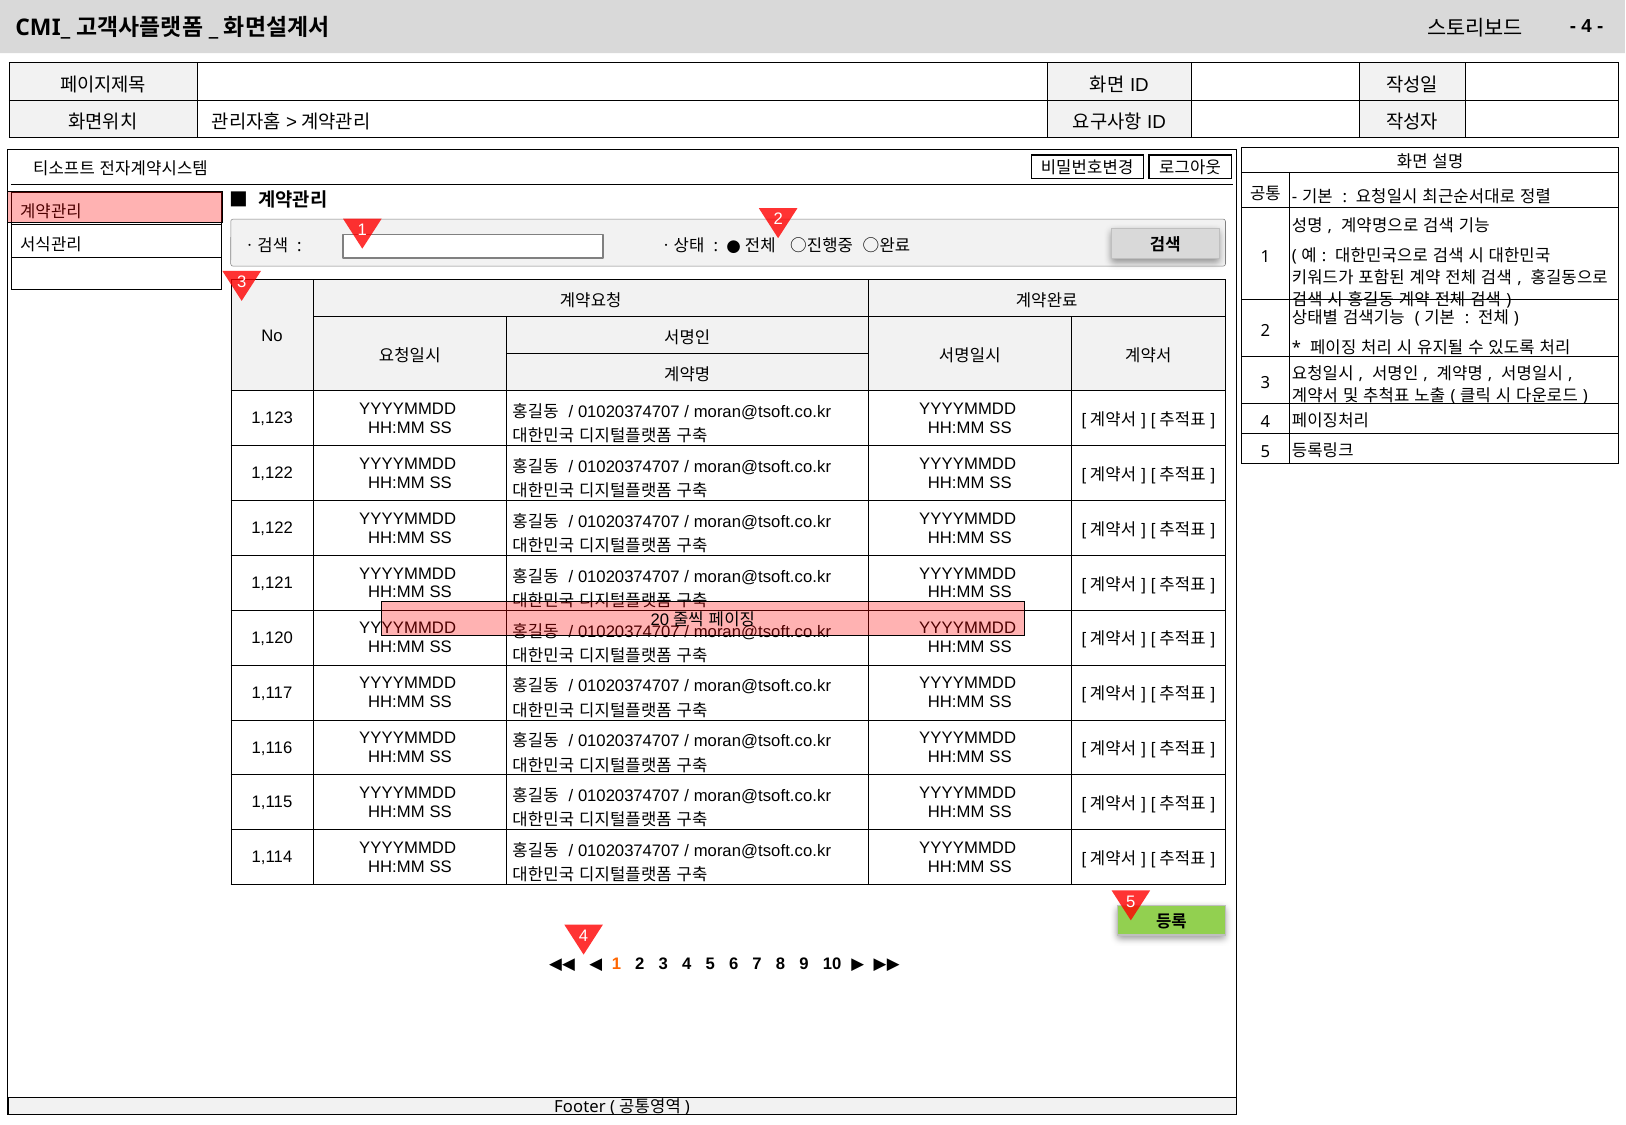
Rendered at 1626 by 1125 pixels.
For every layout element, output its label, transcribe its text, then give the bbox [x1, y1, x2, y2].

table_cell [계약서] [추적표] [1072, 556, 1225, 610]
table_cell YYYYMMDD HH:MM SS [314, 611, 506, 665]
table_cell YYYYMMDD HH:MM SS [314, 721, 506, 774]
table_cell [12, 258, 221, 289]
table_cell 1,121 [232, 556, 313, 610]
table_cell 페이징처리 [1290, 404, 1618, 433]
table_header 계약요청 [314, 280, 868, 316]
table_cell 서식관리 [12, 225, 221, 257]
text_box 5 [1109, 888, 1152, 923]
table_cell YYYYMMDD HH:MM SS [314, 556, 506, 610]
table_cell YYYYMMDD HH:MM SS [869, 556, 1071, 610]
table_cell 5 [1242, 434, 1289, 463]
table_cell YYYYMMDD HH:MM SS [869, 666, 1071, 720]
table_cell 요구사항ID [1048, 101, 1191, 137]
table_header 페이지제목 [10, 63, 197, 100]
text_box 2 [757, 206, 800, 241]
text_box 등록 [1117, 905, 1226, 936]
table_cell 성명, 계약명으로 검색 기능 (예: 대한민국으로 검색 시 대한민국 키워드가 포함된 계약 전체 검색, 홍길동으로 검색 시 홍길동 계약 전체 검색) [1290, 208, 1618, 299]
table_cell [계약서] [추적표] [1072, 446, 1225, 500]
text_box ■ 계약관리 [215, 180, 661, 218]
table_cell 관리자홈>계약관리 [198, 101, 1047, 137]
table_cell 요청일시, 서명인, 계약명, 서명일시, 계약서 및 추척표 노출(클릭 시 다운로드) [1290, 357, 1618, 403]
table_cell 2 [1242, 300, 1289, 356]
table_header [198, 63, 1047, 100]
table_cell [1192, 101, 1359, 137]
table_cell 1,115 [232, 775, 313, 829]
text_box ◀◀ ◀ 1 2 3 4 5 6 7 8 9 10 ▶ ▶▶ [466, 945, 983, 981]
table_header No [232, 280, 313, 390]
table_cell 1,116 [232, 721, 313, 774]
table_cell 서명일시 [869, 317, 1071, 390]
text_box [341, 232, 605, 260]
table_cell YYYYMMDD HH:MM SS [869, 446, 1071, 500]
table_cell 공통 [1242, 173, 1289, 207]
table_cell 화면위치 [10, 101, 197, 137]
table_header [1466, 63, 1618, 100]
table_cell YYYYMMDD HH:MM SS [869, 501, 1071, 555]
table_cell 서명인 [507, 317, 868, 353]
table_cell 홍길동 / 01020374707 / moran@tsoft.co.kr 대한민국 디지털플랫폼 구축 [507, 501, 868, 555]
table_cell 1,117 [232, 666, 313, 720]
table_cell [계약서] [추적표] [1072, 501, 1225, 555]
table_cell YYYYMMDD HH:MM SS [314, 775, 506, 829]
table_cell [계약서] [추적표] [1072, 666, 1225, 720]
table_cell [계약서] [추적표] [1072, 391, 1225, 445]
text_box ㆍ상태 : ●전체 ○진행중 ○완료 [643, 227, 926, 262]
table_cell YYYYMMDD HH:MM SS [869, 830, 1071, 884]
table_cell YYYYMMDD HH:MM SS [314, 446, 506, 500]
table_cell 3 [1242, 357, 1289, 403]
table_header 화면ID [1048, 63, 1191, 100]
table_cell 1,122 [232, 501, 313, 555]
table_header 작성일 [1360, 63, 1465, 100]
text_box ㆍ검색 : [227, 227, 317, 262]
text_box 1 [341, 216, 384, 251]
table_cell [계약서] [추적표] [1072, 611, 1225, 665]
table_cell YYYYMMDD HH:MM SS [869, 611, 1071, 665]
table_header [1192, 63, 1359, 100]
table_cell [계약서] [추적표] [1072, 775, 1225, 829]
table_cell 1,120 [232, 611, 313, 665]
table_cell [계약서] [추적표] [1072, 721, 1225, 774]
table_cell -기본 : 요청일시 최근순서대로 정렬 [1290, 173, 1618, 207]
table_header 화면 설명 [1242, 148, 1618, 172]
table_cell 1,122 [232, 446, 313, 500]
table_cell 계약명 [507, 354, 868, 390]
table_cell 홍길동 / 01020374707 / moran@tsoft.co.kr 대한민국 디지털플랫폼 구축 [507, 391, 868, 445]
table_cell 작성자 [1360, 101, 1465, 137]
table_cell 홍길동 / 01020374707 / moran@tsoft.co.kr 대한민국 디지털플랫폼 구축 [507, 721, 868, 774]
table_cell YYYYMMDD HH:MM SS [869, 721, 1071, 774]
table_cell YYYYMMDD HH:MM SS [314, 391, 506, 445]
table_cell 1 [1242, 208, 1289, 299]
table_cell YYYYMMDD HH:MM SS [869, 775, 1071, 829]
text_box 20줄씩 페이징 [381, 601, 1025, 636]
table_cell YYYYMMDD HH:MM SS [314, 501, 506, 555]
table_header 계약완료 [869, 280, 1225, 316]
text_box [7, 191, 223, 223]
table_cell 홍길동 / 01020374707 / moran@tsoft.co.kr 대한민국 디지털플랫폼 구축 [507, 446, 868, 500]
table_cell 홍길동 / 01020374707 / moran@tsoft.co.kr 대한민국 디지털플랫폼 구축 [507, 830, 868, 884]
table_cell 홍길동 / 01020374707 / moran@tsoft.co.kr 대한민국 디지털플랫폼 구축 [507, 775, 868, 829]
table_cell [1466, 101, 1618, 137]
text_box 검색 [1111, 228, 1220, 259]
table_cell 1,123 [232, 391, 313, 445]
table_cell [계약서] [추적표] [1072, 830, 1225, 884]
text_box 3 [220, 268, 263, 303]
table_cell 계약서 [1072, 317, 1225, 390]
table_cell 홍길동 / 01020374707 / moran@tsoft.co.kr 대한민국 디지털플랫폼 구축 [507, 556, 868, 601]
text_box [230, 219, 1226, 267]
table_cell YYYYMMDD HH:MM SS [869, 391, 1071, 445]
table_cell 등록링크 [1290, 434, 1618, 463]
table_cell 4 [1242, 404, 1289, 433]
table_cell YYYYMMDD HH:MM SS [314, 666, 506, 720]
table_cell 요청일시 [314, 317, 506, 390]
table_cell 상태별 검색기능 (기본 : 전체) * 페이징 처리 시 유지될 수 있도록 처리 [1290, 300, 1618, 356]
table_cell 홍길동 / 01020374707 / moran@tsoft.co.kr 대한민국 디지털플랫폼 구축 [507, 666, 868, 720]
text_box 4 [562, 922, 605, 957]
table_cell 1,114 [232, 830, 313, 884]
table_cell 홍길동 / 01020374707 / moran@tsoft.co.kr 대한민국 디지털플랫폼 구축 [507, 636, 868, 665]
table_cell YYYYMMDD HH:MM SS [314, 830, 506, 884]
